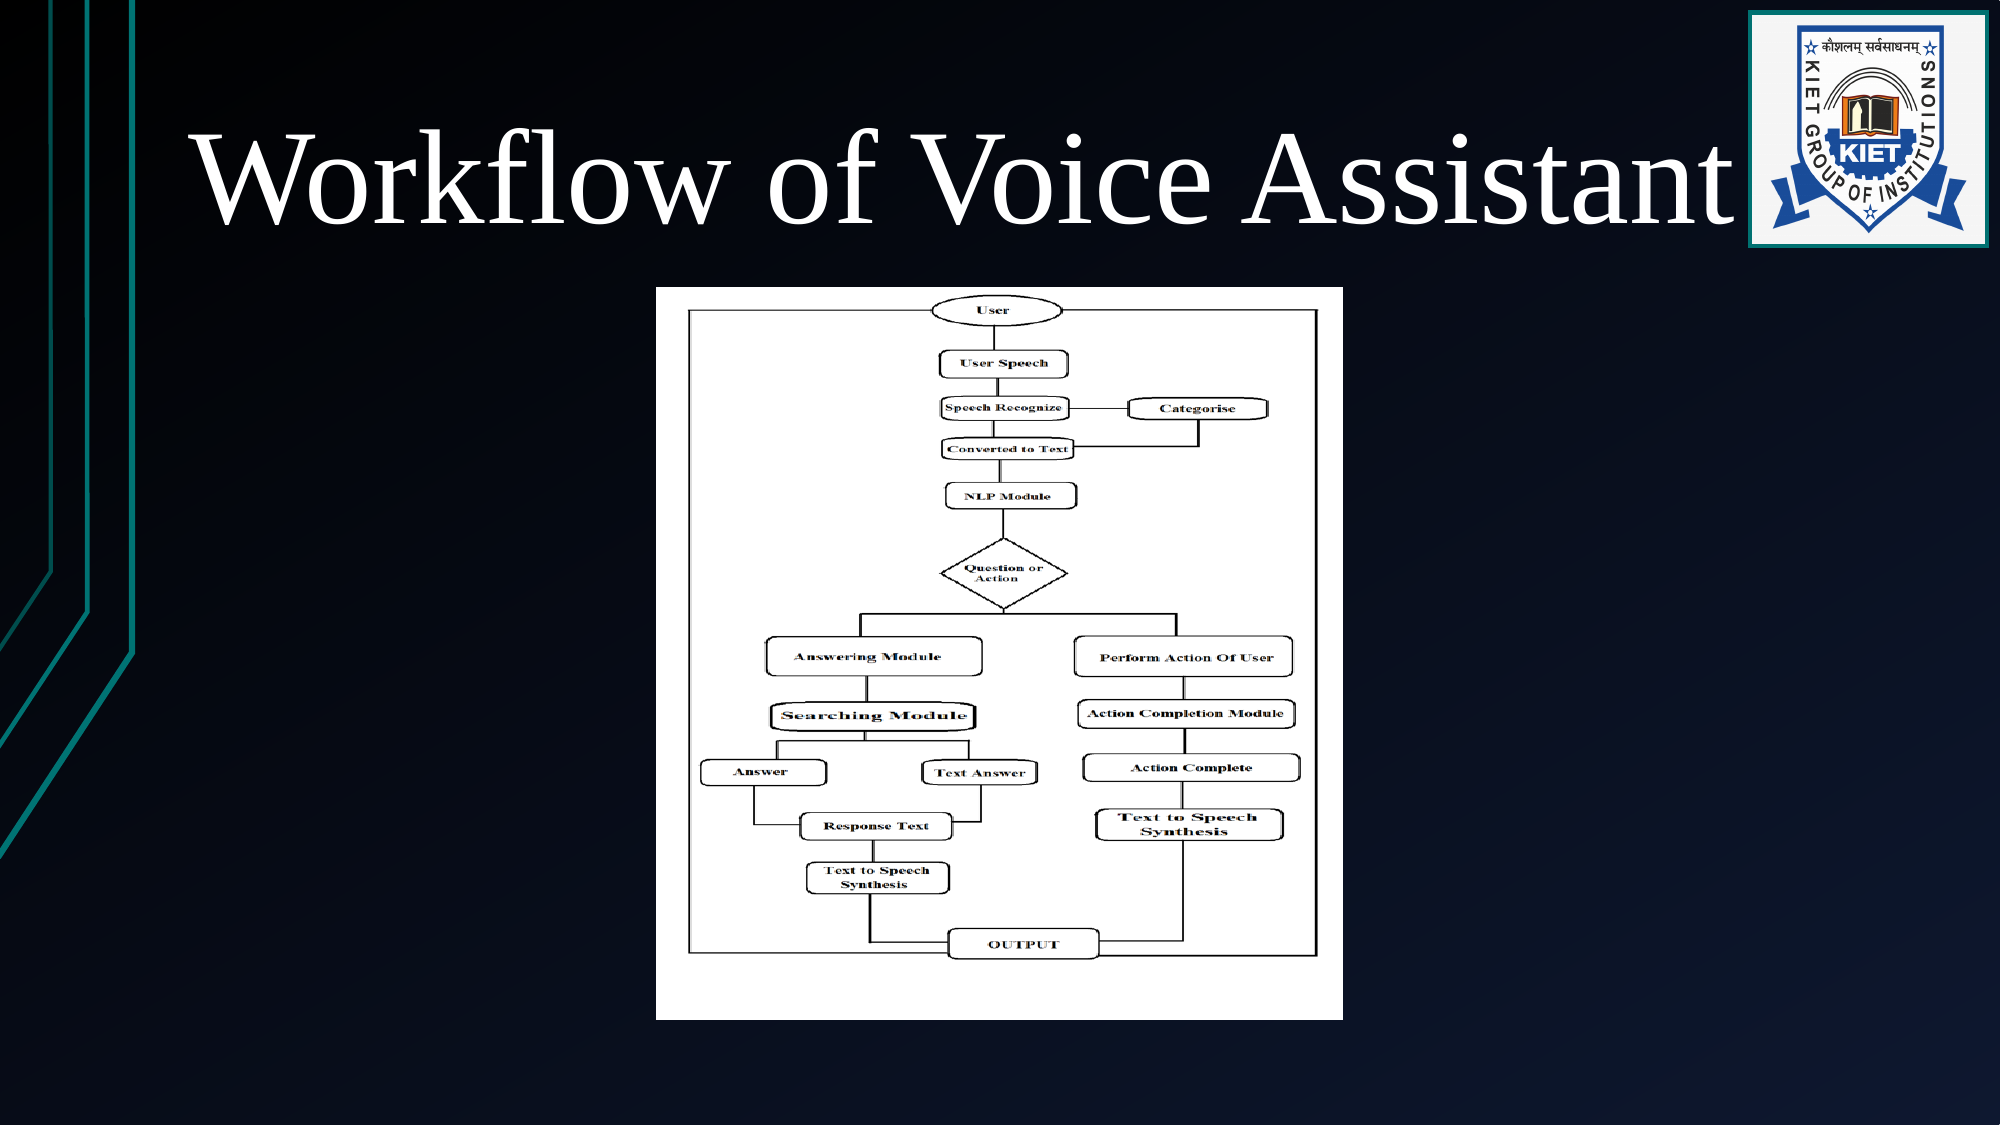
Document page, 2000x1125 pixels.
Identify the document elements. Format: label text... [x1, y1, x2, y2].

title Workflow of Voice Assistant [112, 62, 1812, 264]
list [656, 287, 1343, 1020]
picture [1752, 15, 1985, 244]
